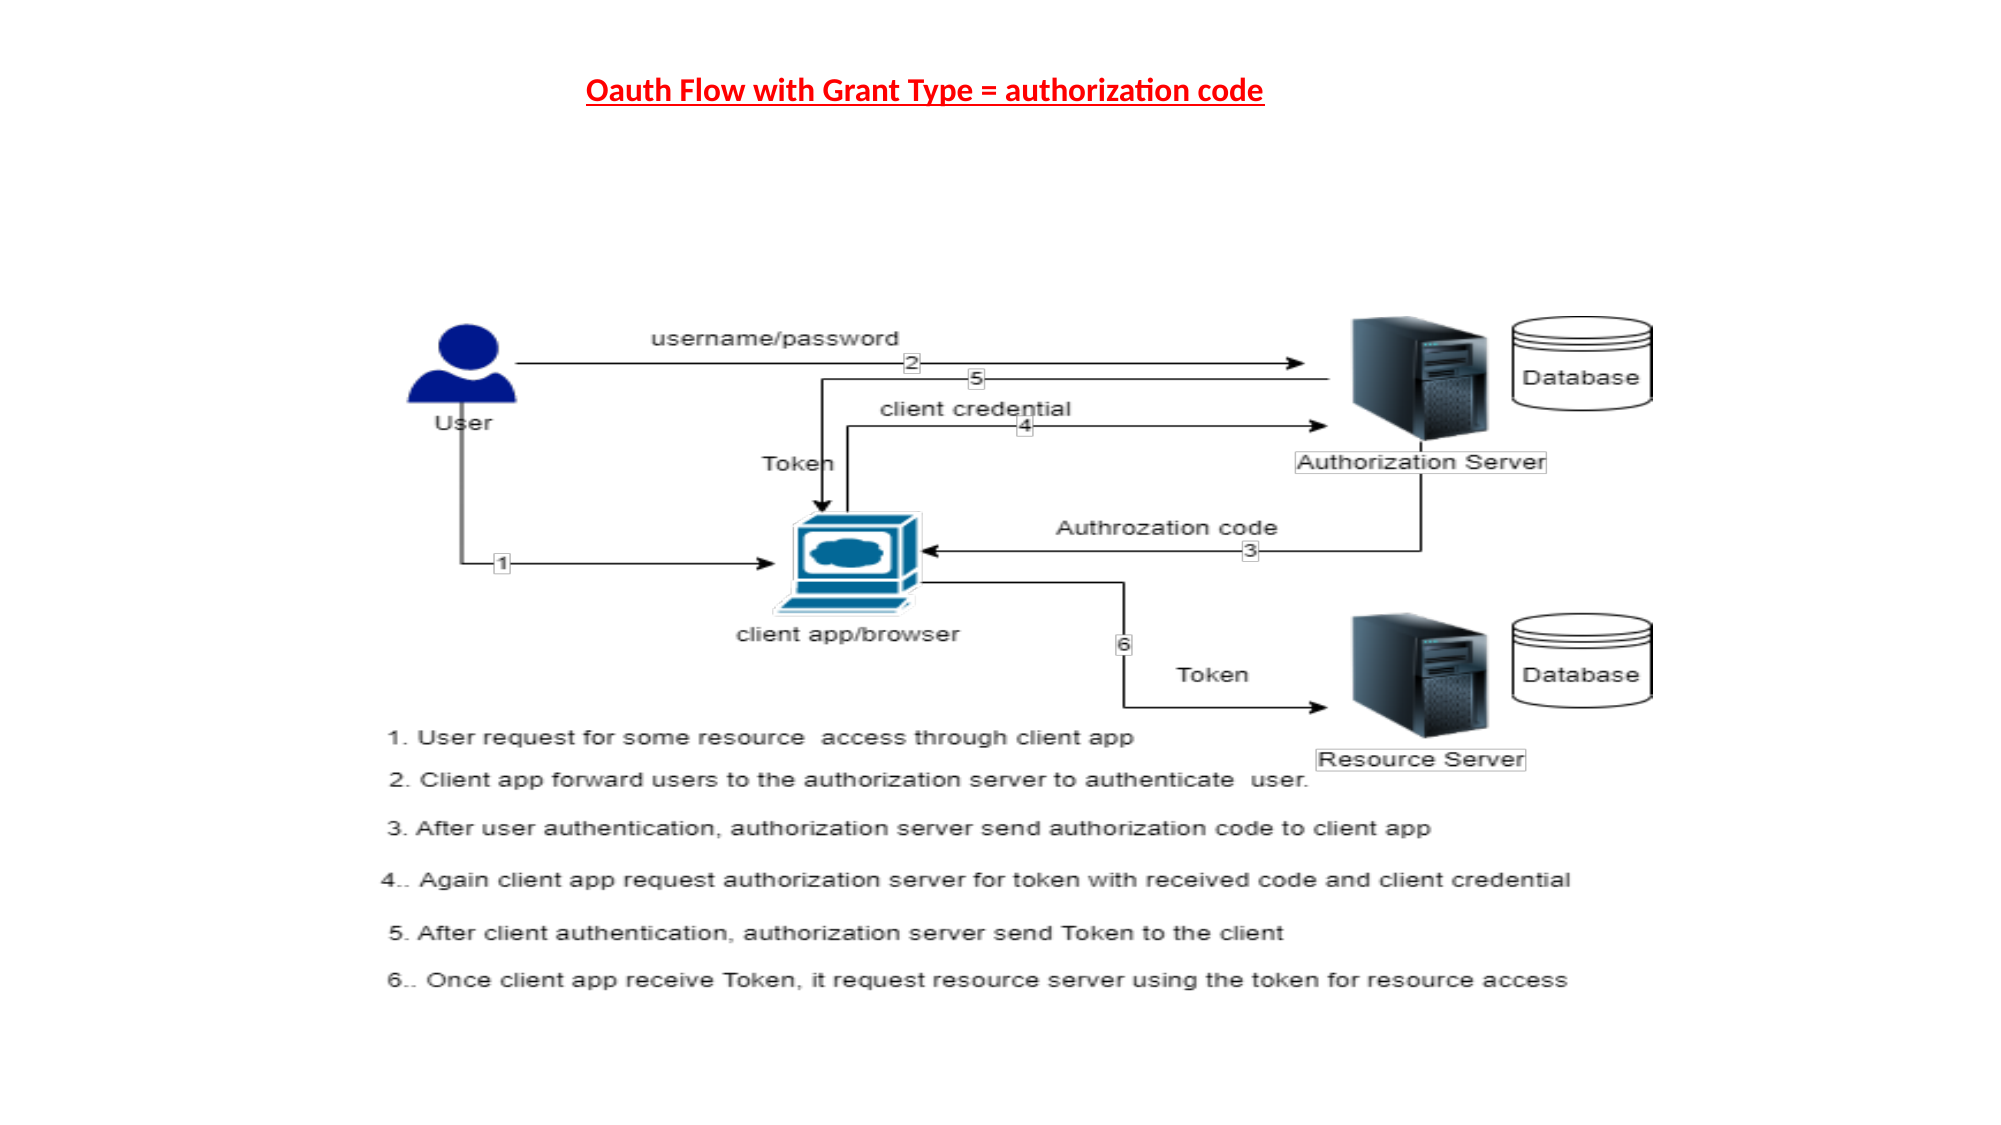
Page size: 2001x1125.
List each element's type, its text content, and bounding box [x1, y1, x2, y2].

text_box Oauth Flow with Grant Type = authorization code [571, 60, 1321, 116]
picture [345, 316, 1653, 1006]
